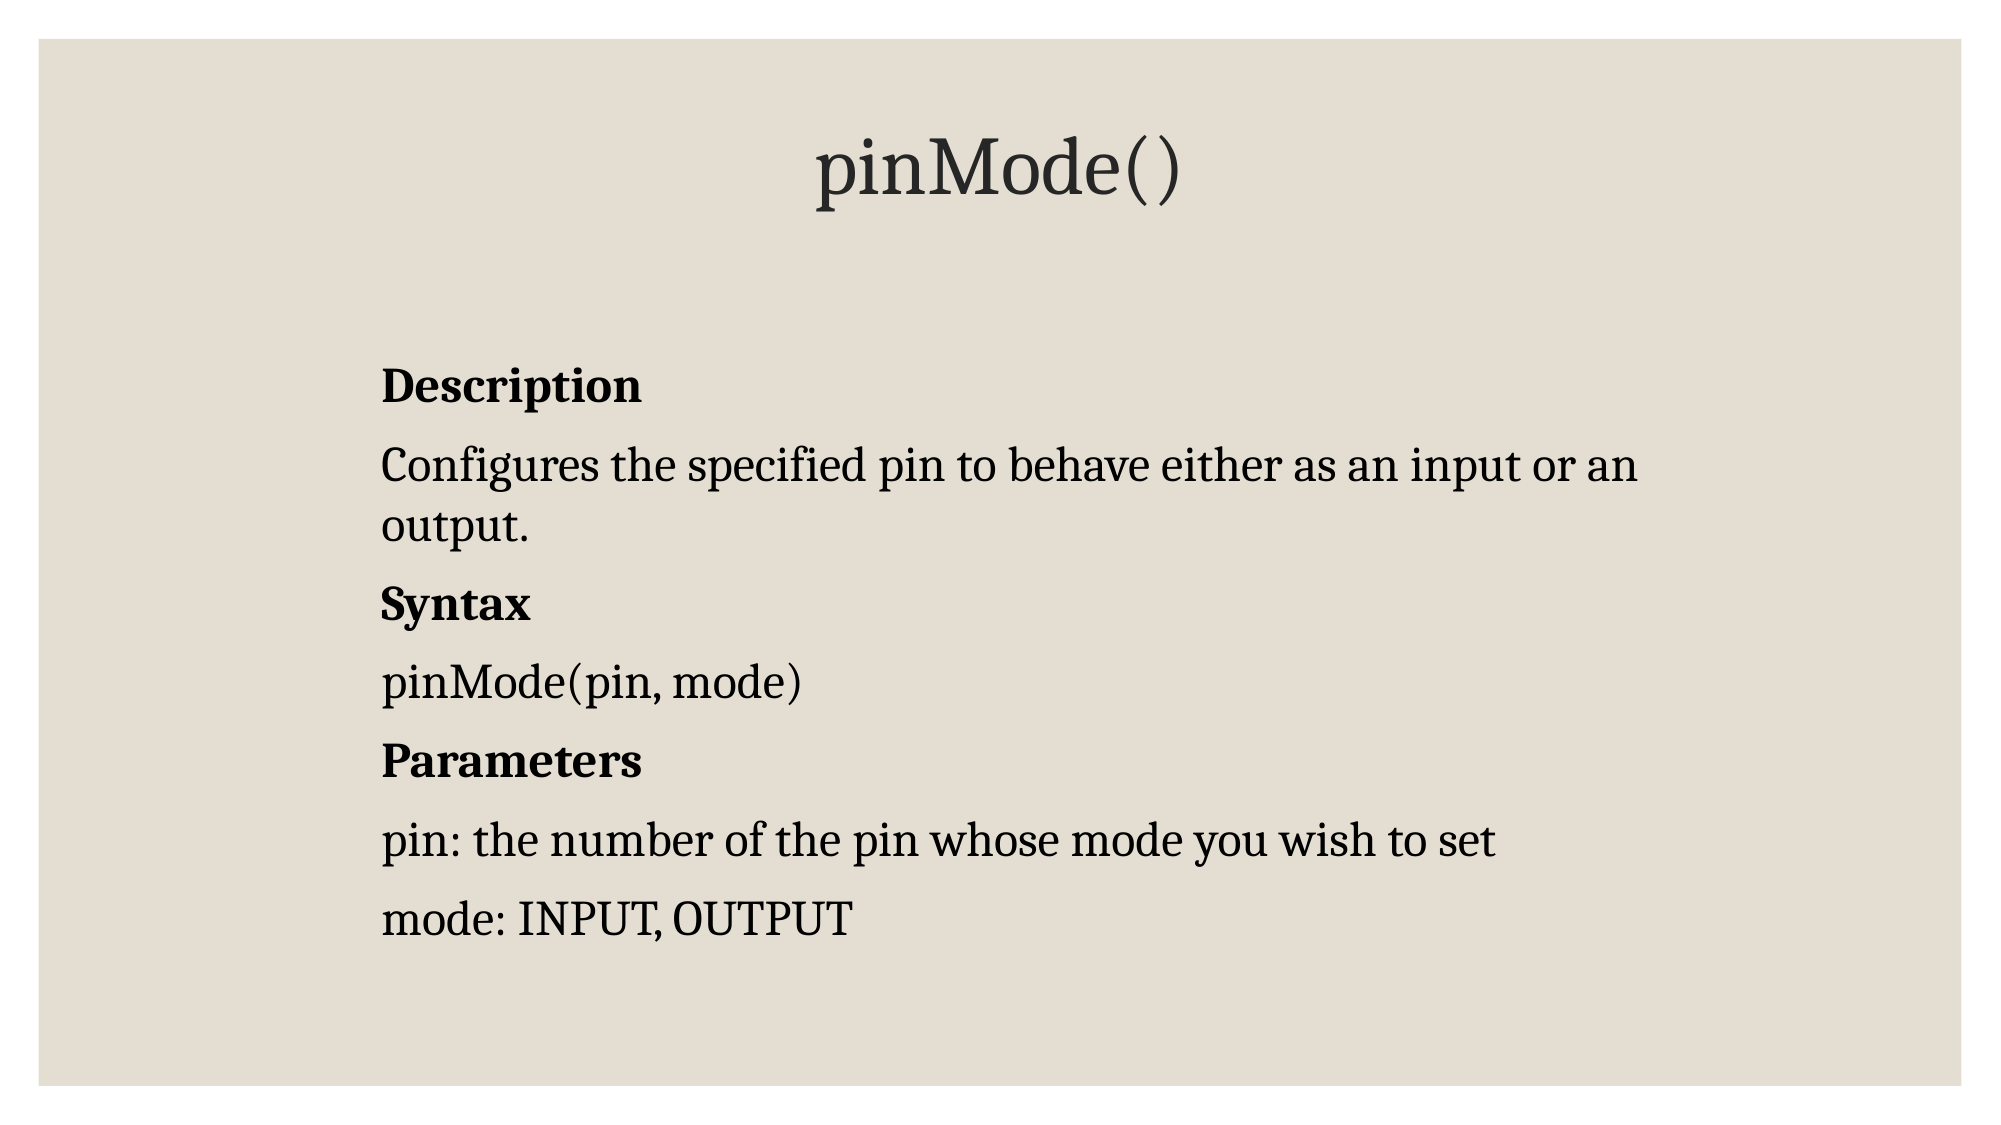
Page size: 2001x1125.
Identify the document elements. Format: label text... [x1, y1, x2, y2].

title pinMode() [174, 105, 1825, 331]
list Description Configures the specified pin to behave either as an input or an output. Syntax pinMode(pin, mode) Parameters pin: the number of the pin whose mode you wish to set mode: INPUT, OUTPUT [366, 345, 1732, 990]
